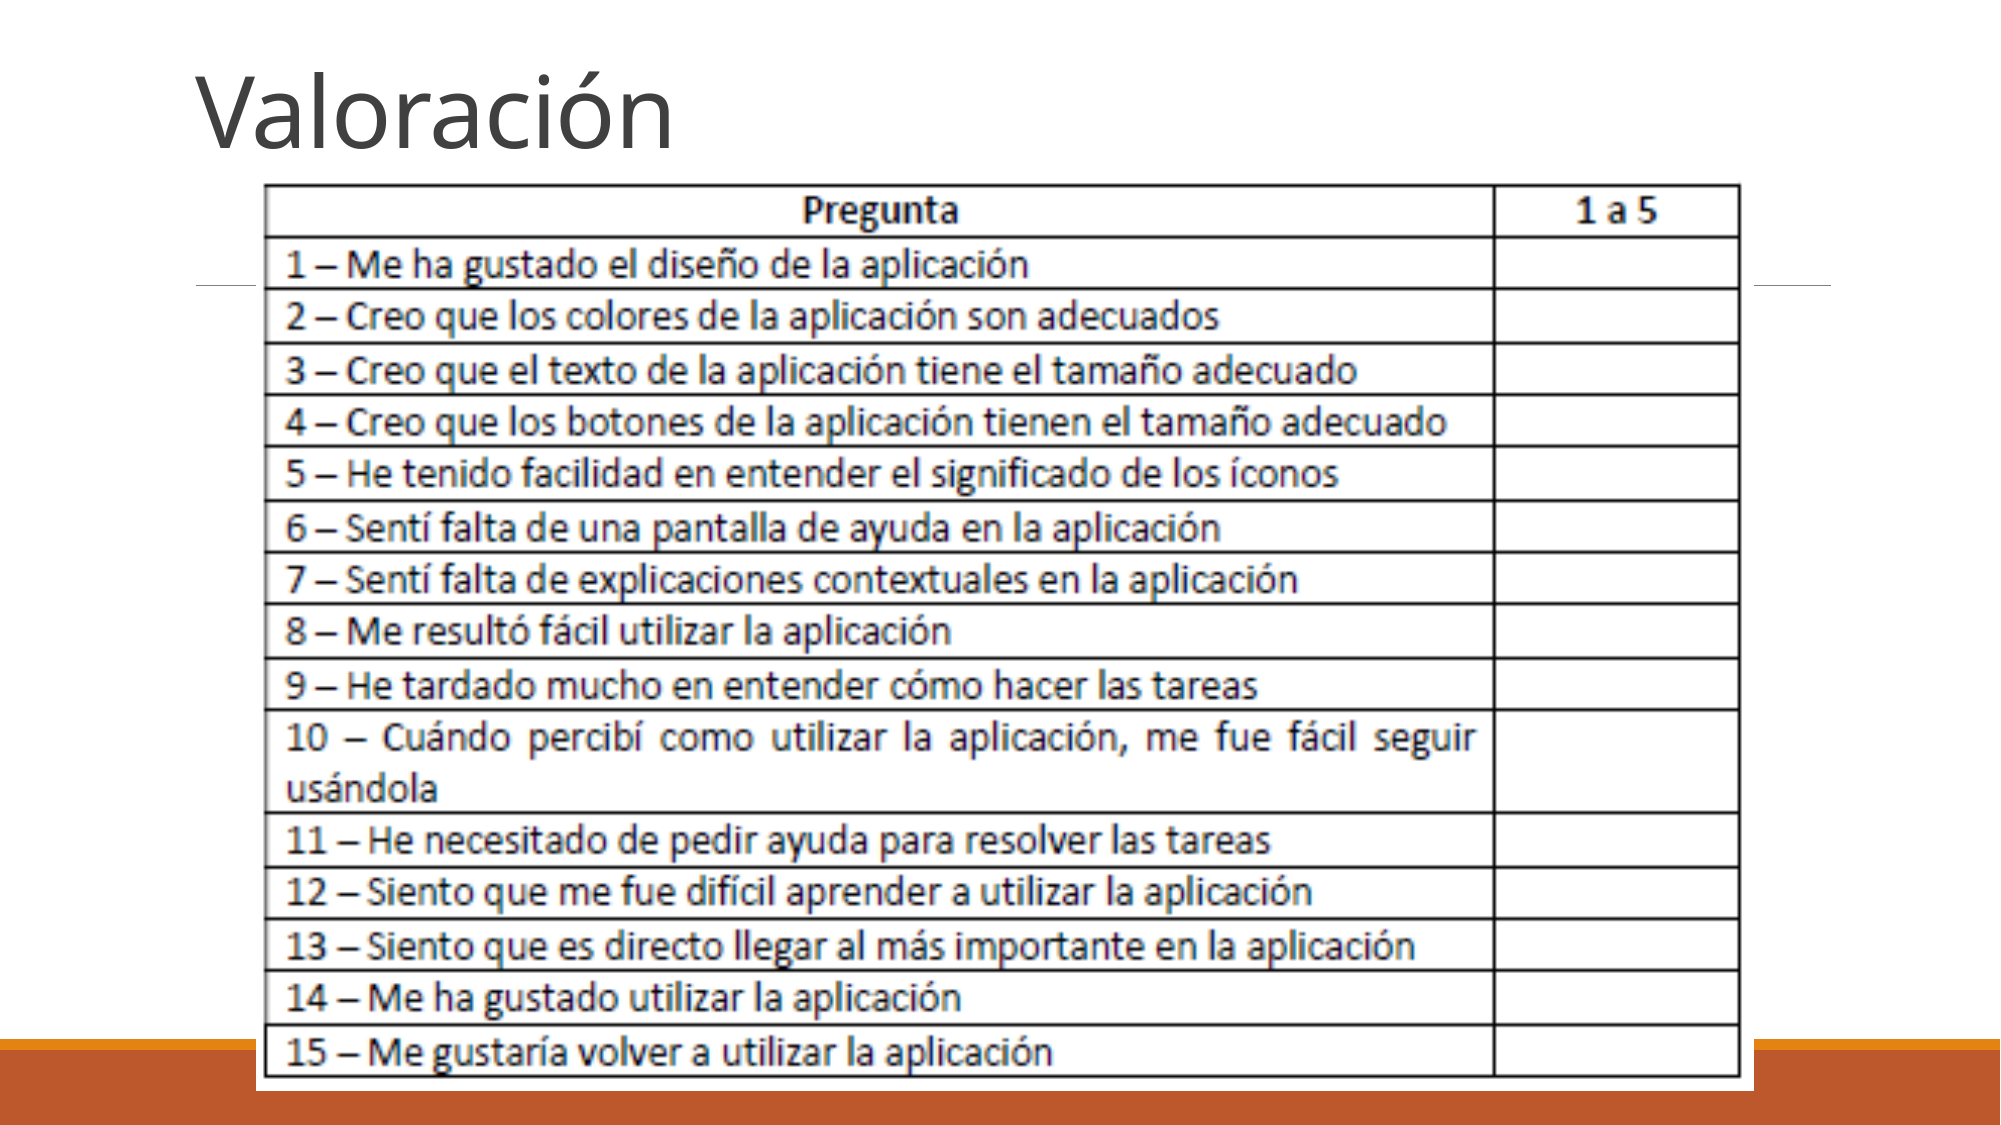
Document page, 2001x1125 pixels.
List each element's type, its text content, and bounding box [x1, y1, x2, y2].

title Valoración [180, 47, 1830, 177]
picture [255, 176, 1754, 1091]
